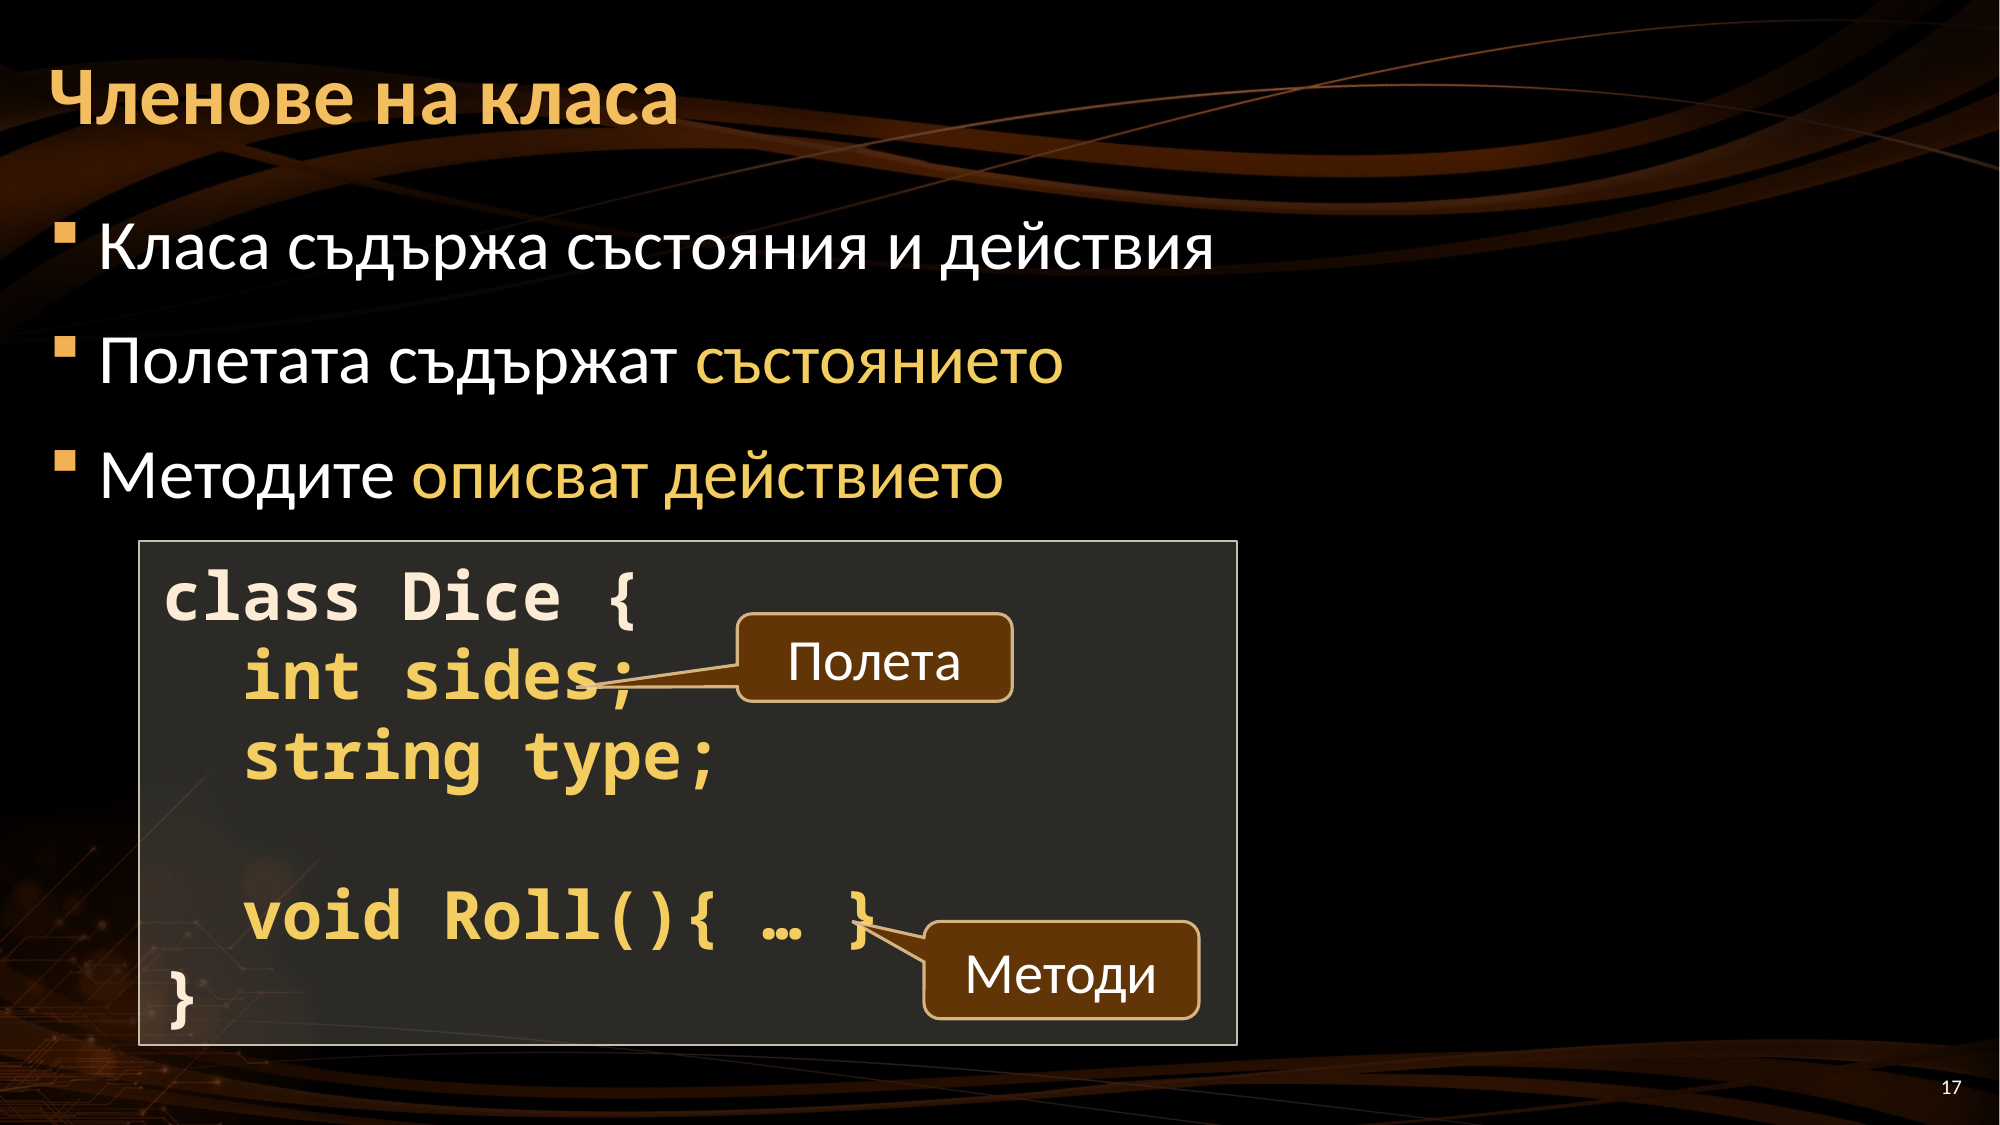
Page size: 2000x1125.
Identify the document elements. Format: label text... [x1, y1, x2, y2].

picture [0, 0, 2000, 1125]
text_box Полета [575, 612, 1014, 703]
title Членове на класа [30, 6, 1968, 189]
slide_number 17 [1897, 1070, 1968, 1103]
text_box class Dice { int sides; string type; void Roll(){ … } } [139, 541, 1238, 1045]
text_box Методи [851, 920, 1201, 1020]
list Класа съдържа състояния и действия Полетата съдържат състоянието Методите описват действието [31, 189, 1968, 1103]
